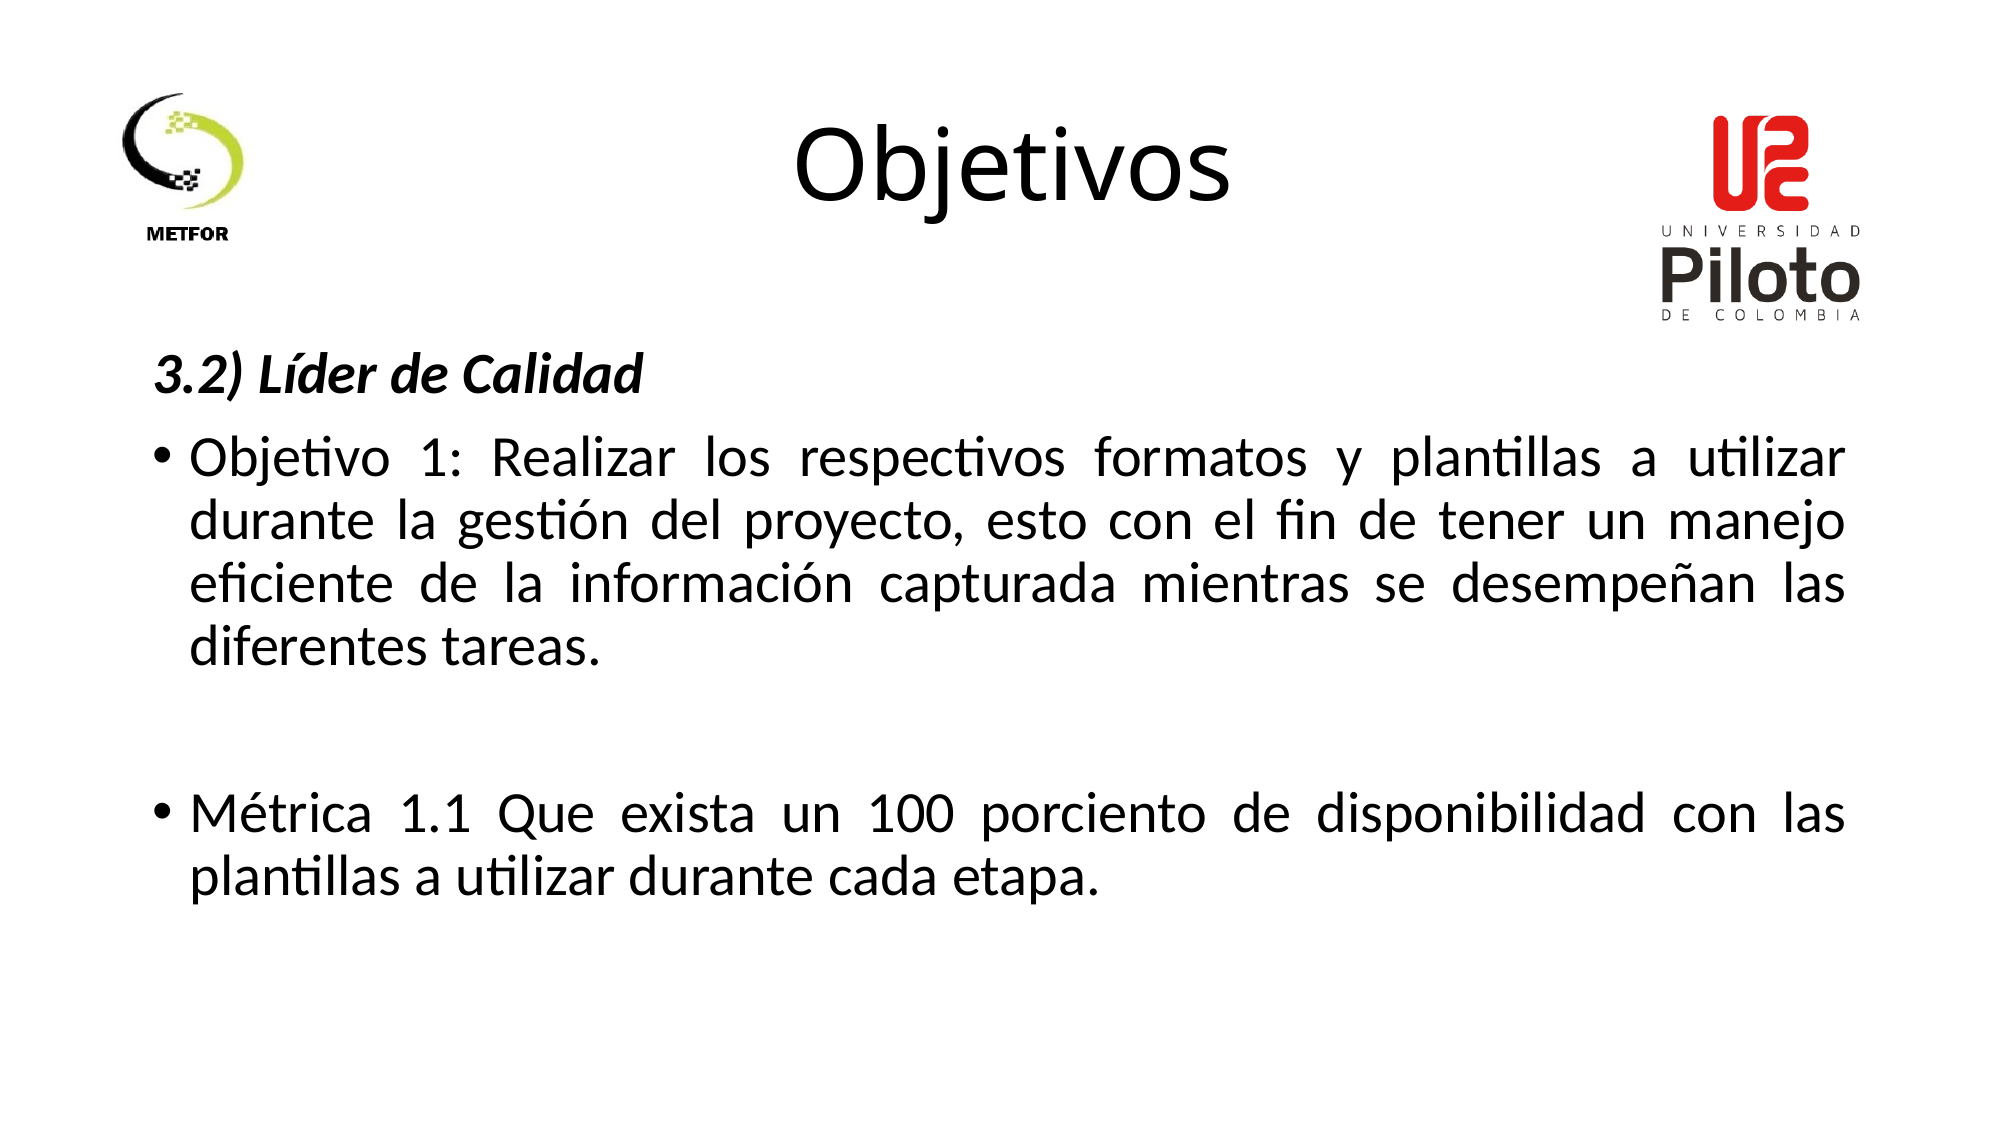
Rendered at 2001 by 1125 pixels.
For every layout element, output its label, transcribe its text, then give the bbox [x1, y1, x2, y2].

picture [91, 83, 280, 254]
list 3.2) Líder de Calidad Objetivo 1: Realizar los respectivos formatos y plantillas a utilizar durante la gestión del proyecto, esto con el fin de tener un manejo eficiente de la información capturada mientras se desempeñan las diferentes tareas. Métrica 1.1 Que exista un 100 porciento de disponibilidad con las plantillas a utilizar durante cada etapa. [137, 335, 1863, 1050]
picture [1633, 94, 1888, 349]
title Objetivos [436, 59, 1589, 278]
